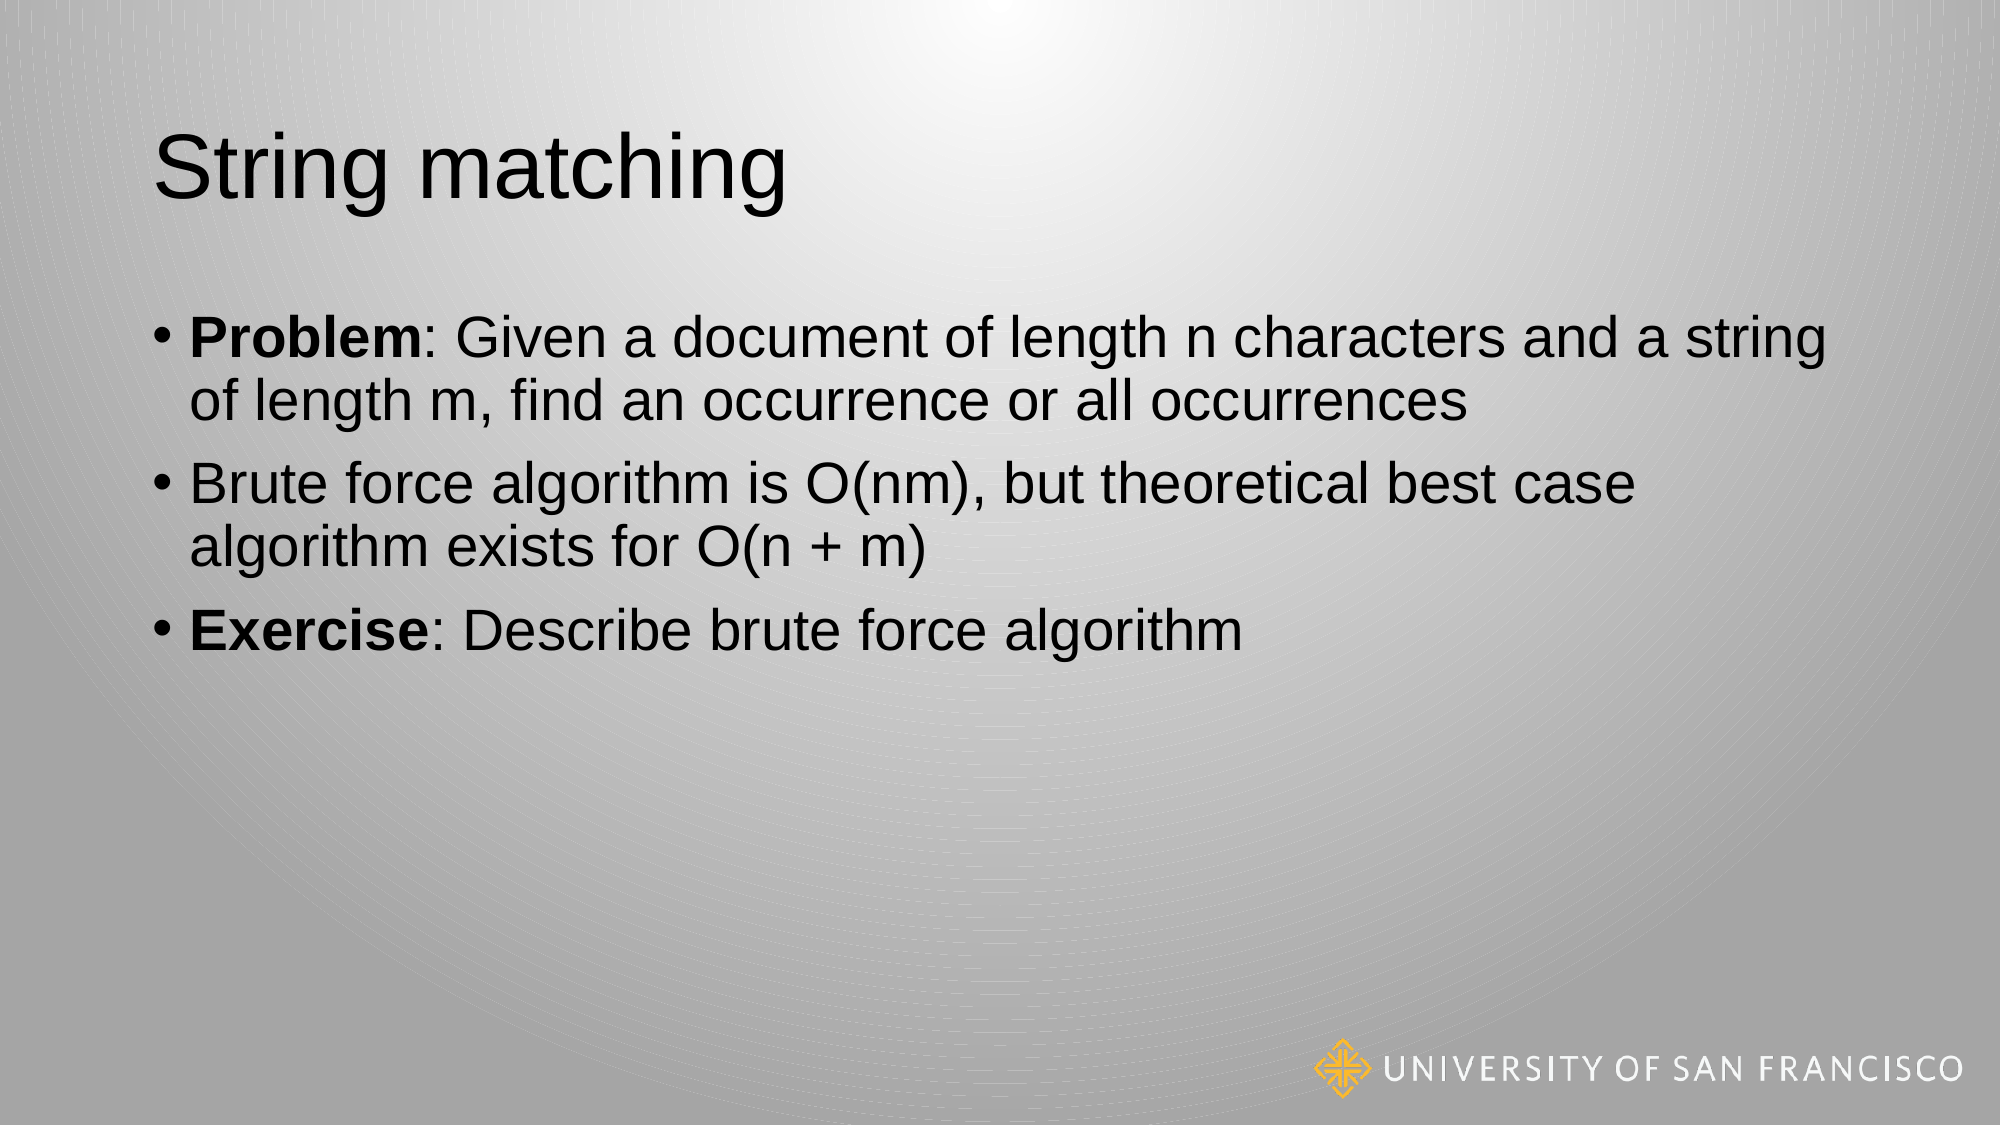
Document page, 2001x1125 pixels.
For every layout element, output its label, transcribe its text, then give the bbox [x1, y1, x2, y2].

list Problem: Given a document of length n characters and a string of length m, find an occurrence or all occurrences Brute force algorithm is O(nm), but theoretical best case algorithm exists for O(n + m) Exercise: Describe brute force algorithm [137, 299, 1863, 1014]
title String matching [137, 59, 1863, 278]
